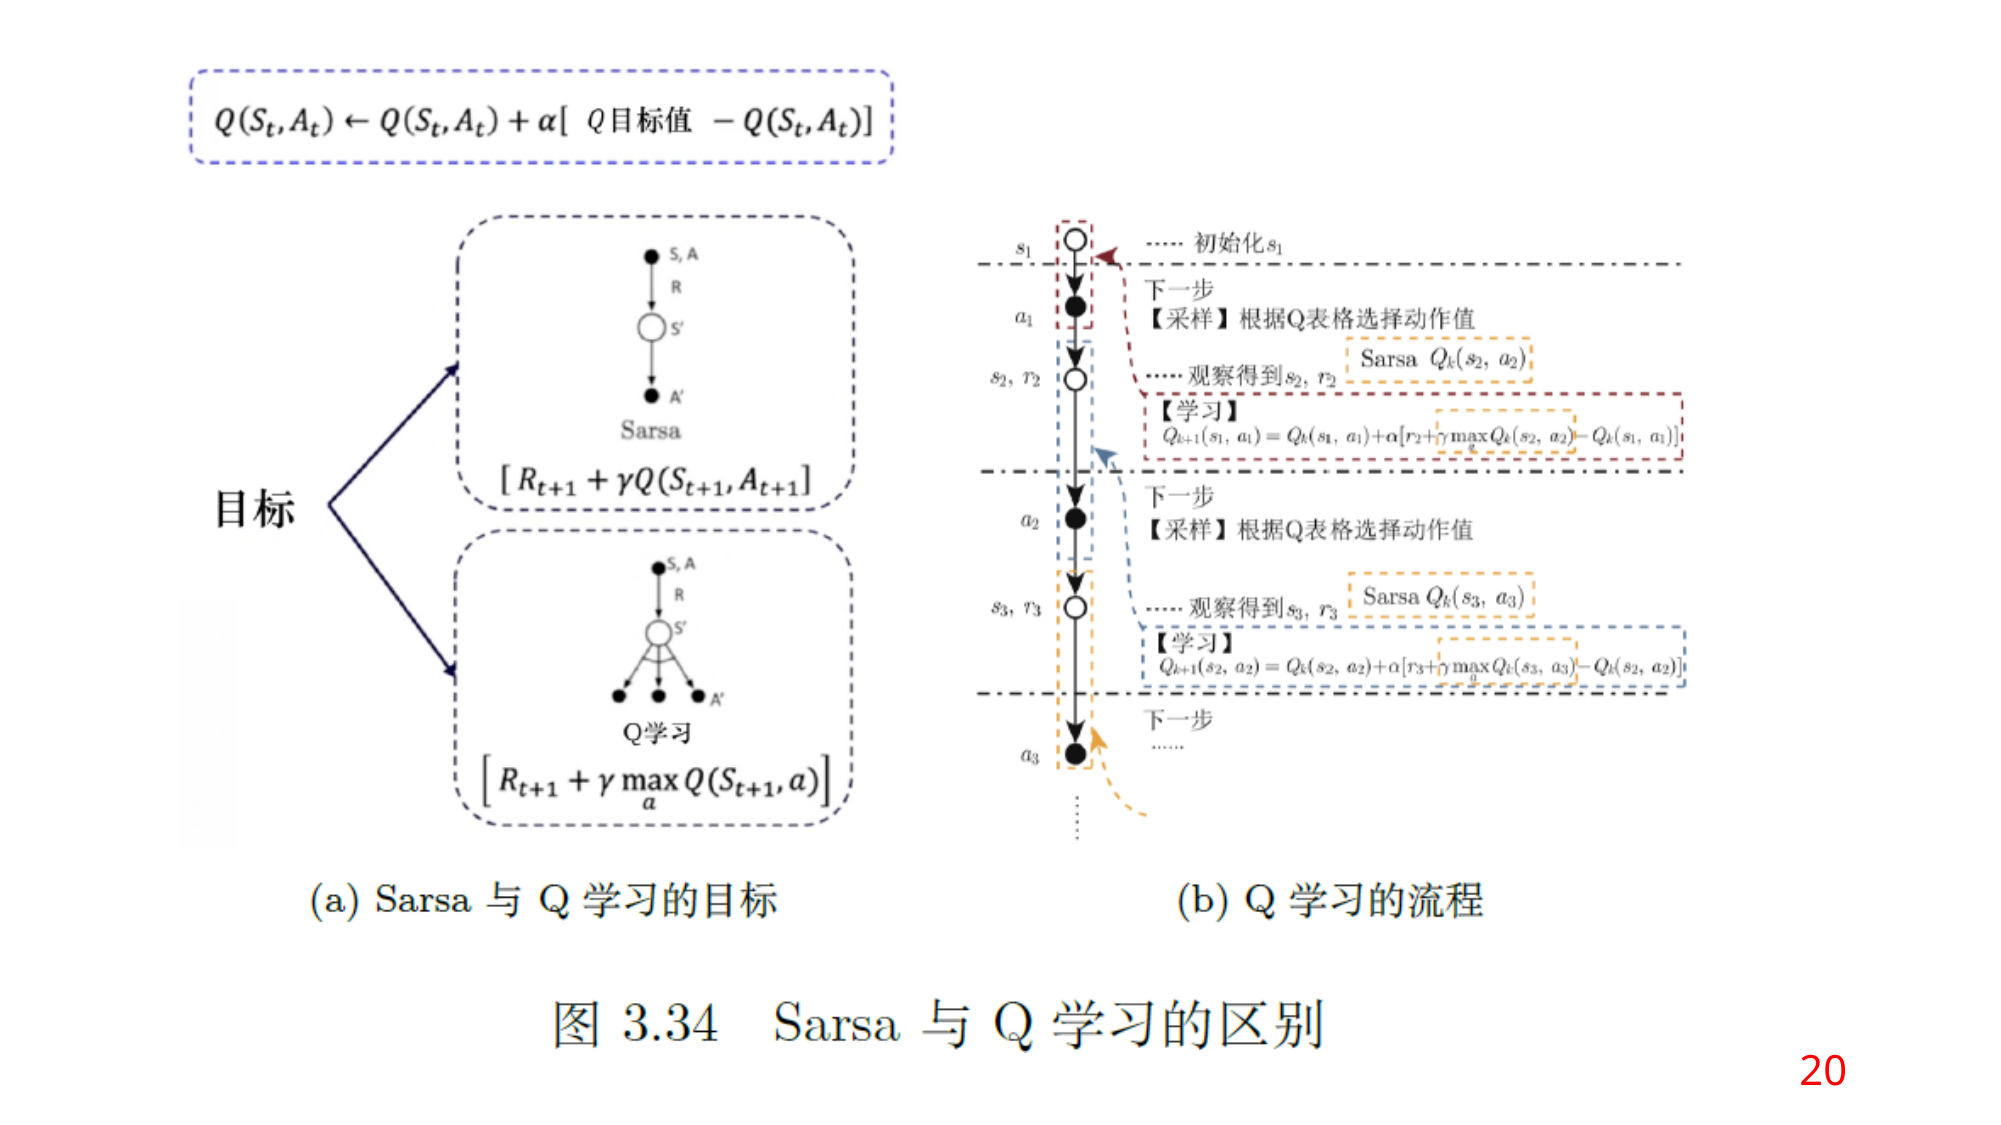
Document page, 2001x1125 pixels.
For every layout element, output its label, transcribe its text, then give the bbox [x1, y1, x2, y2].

slide_number 20 [1412, 1042, 1863, 1103]
picture [179, 34, 1782, 1053]
